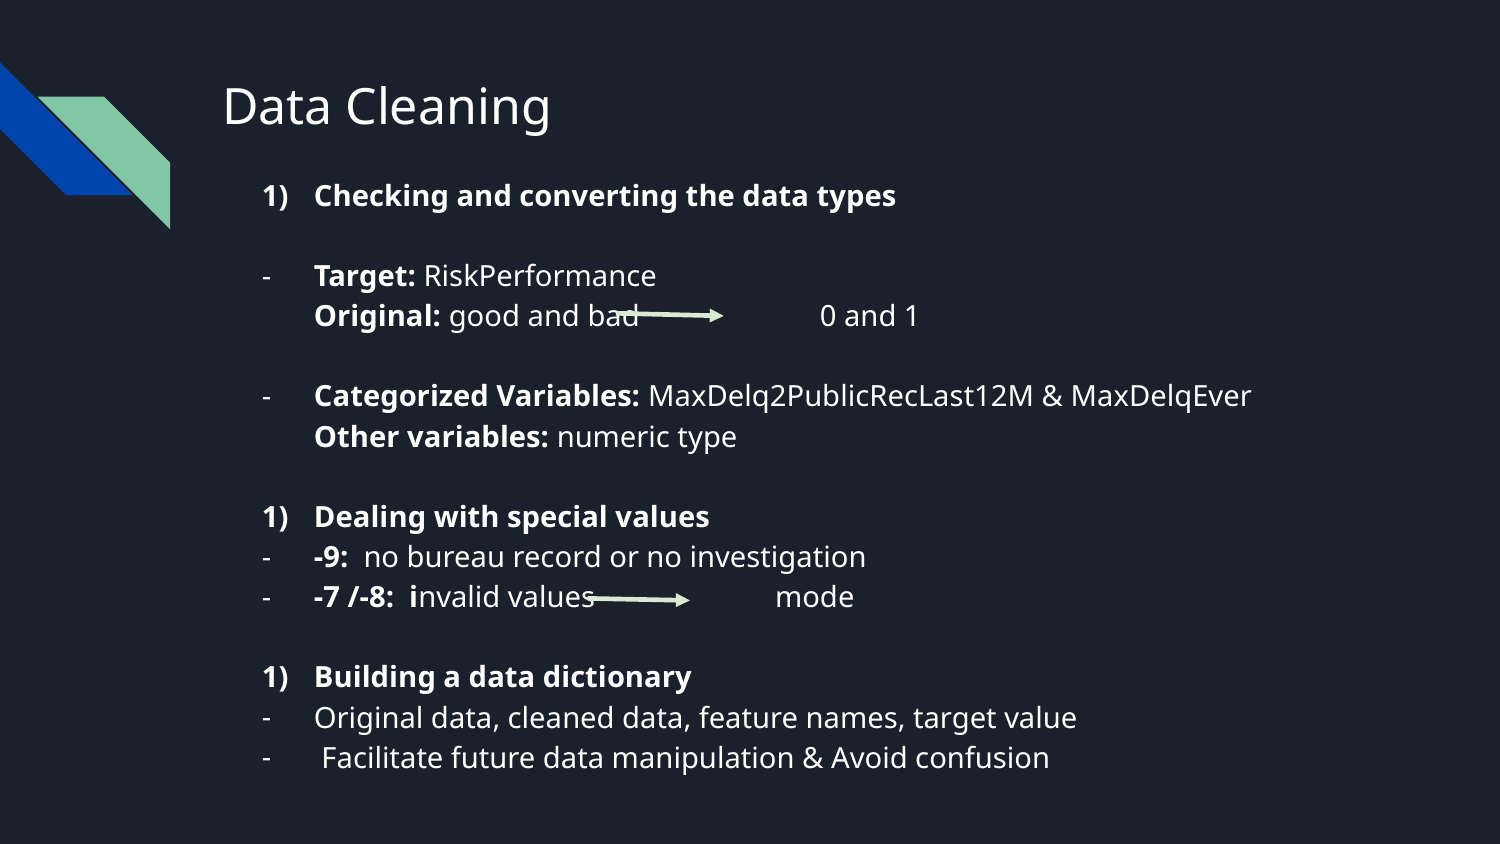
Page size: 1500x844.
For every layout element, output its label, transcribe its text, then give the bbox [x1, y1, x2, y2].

list Checking and converting the data types Target: RiskPerformance Original: good and bad 0 and 1 Categorized Variables: MaxDelq2PublicRecLast12M & MaxDelqEver Other variables: numeric type Dealing with special values -9: no bureau record or no investigation -7 /-8: invalid values mode Building a data dictionary Original data, cleaned data, feature names, target value Facilitate future data manipulation & Avoid confusion [224, 156, 1415, 844]
title Data Cleaning [206, 59, 1362, 210]
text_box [615, 313, 724, 317]
